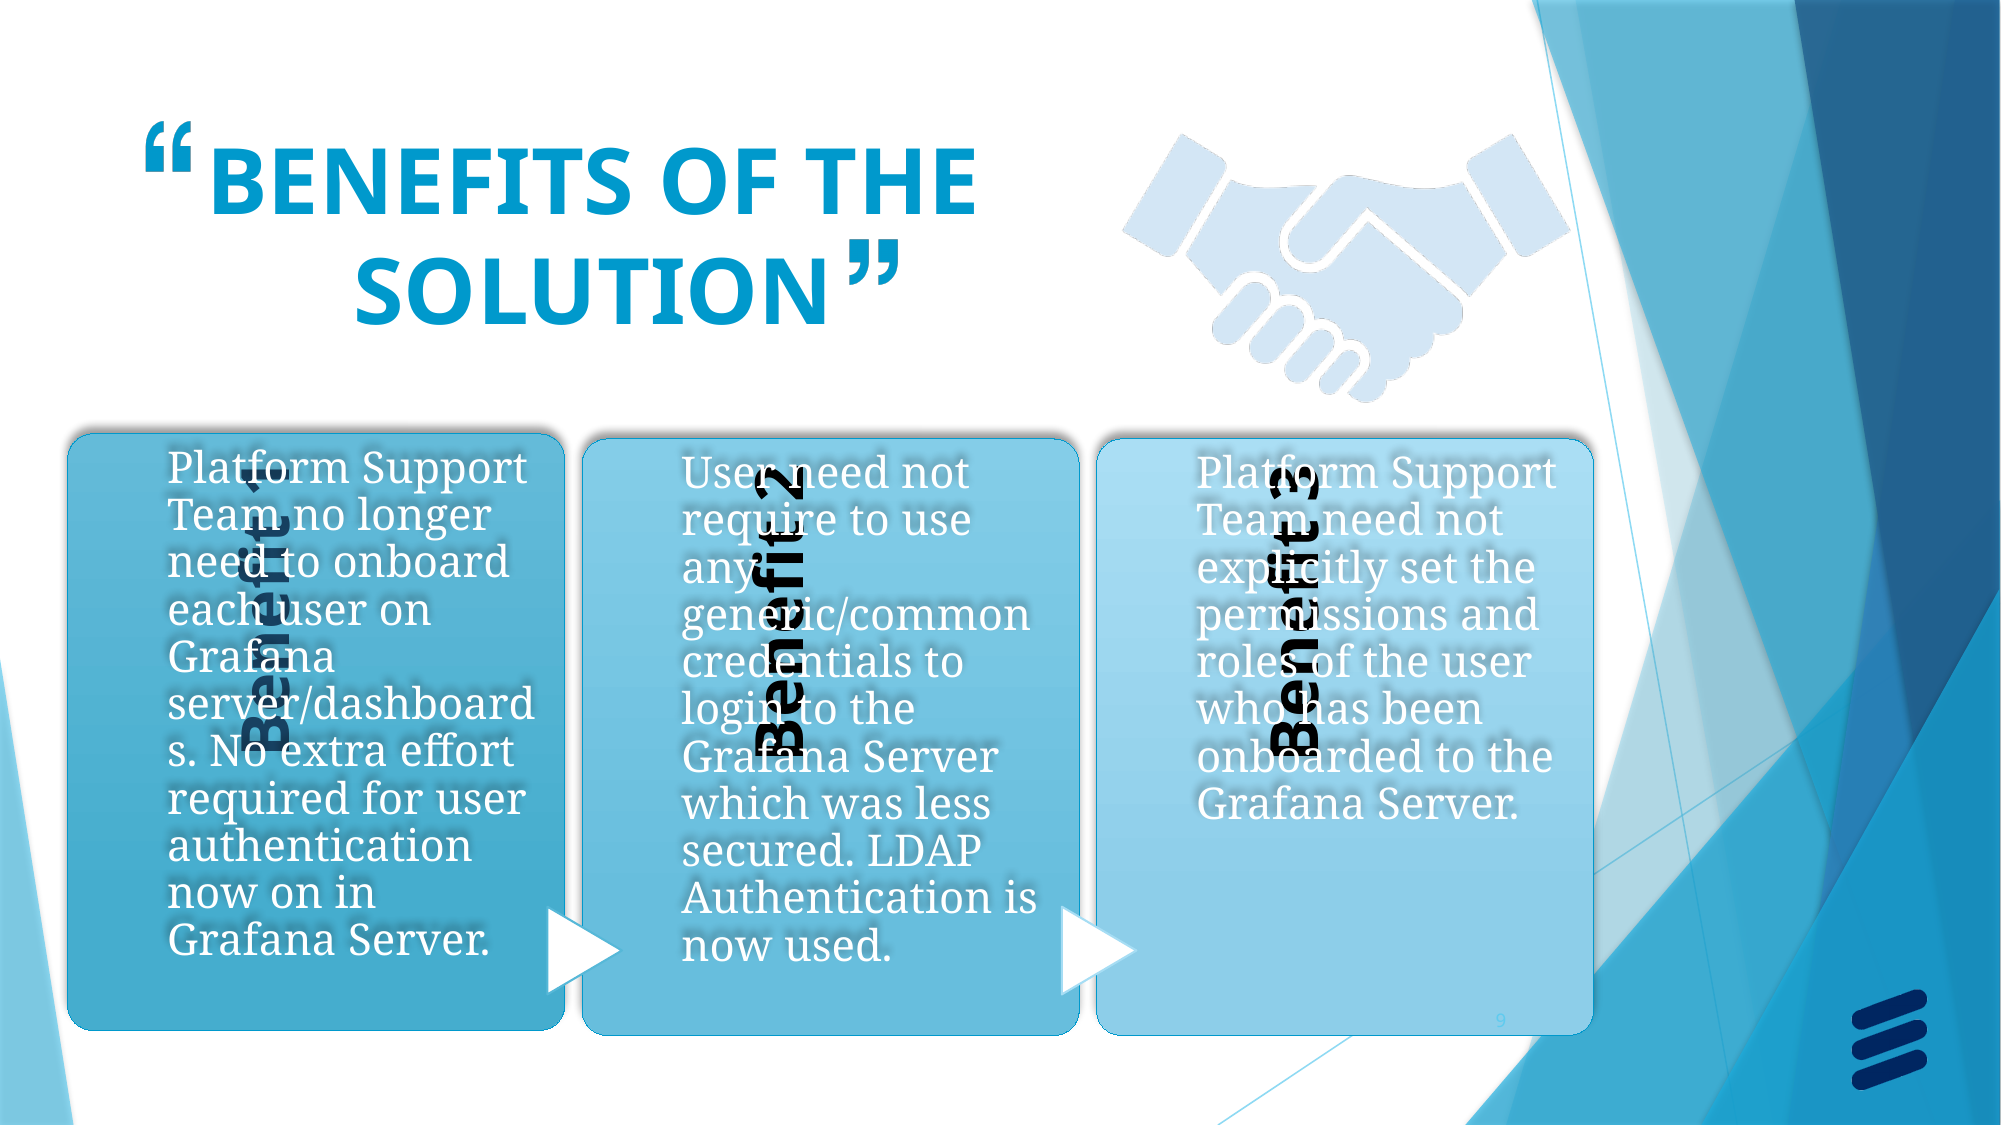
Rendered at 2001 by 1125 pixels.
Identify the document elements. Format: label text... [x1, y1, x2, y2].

picture [1779, 939, 2000, 1125]
picture [826, 205, 920, 317]
picture [1099, 21, 1595, 458]
picture [124, 85, 212, 207]
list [67, 383, 1595, 1092]
title BENEFITS OF THE SOLUTION [72, 115, 1094, 382]
picture [1099, 440, 1592, 517]
